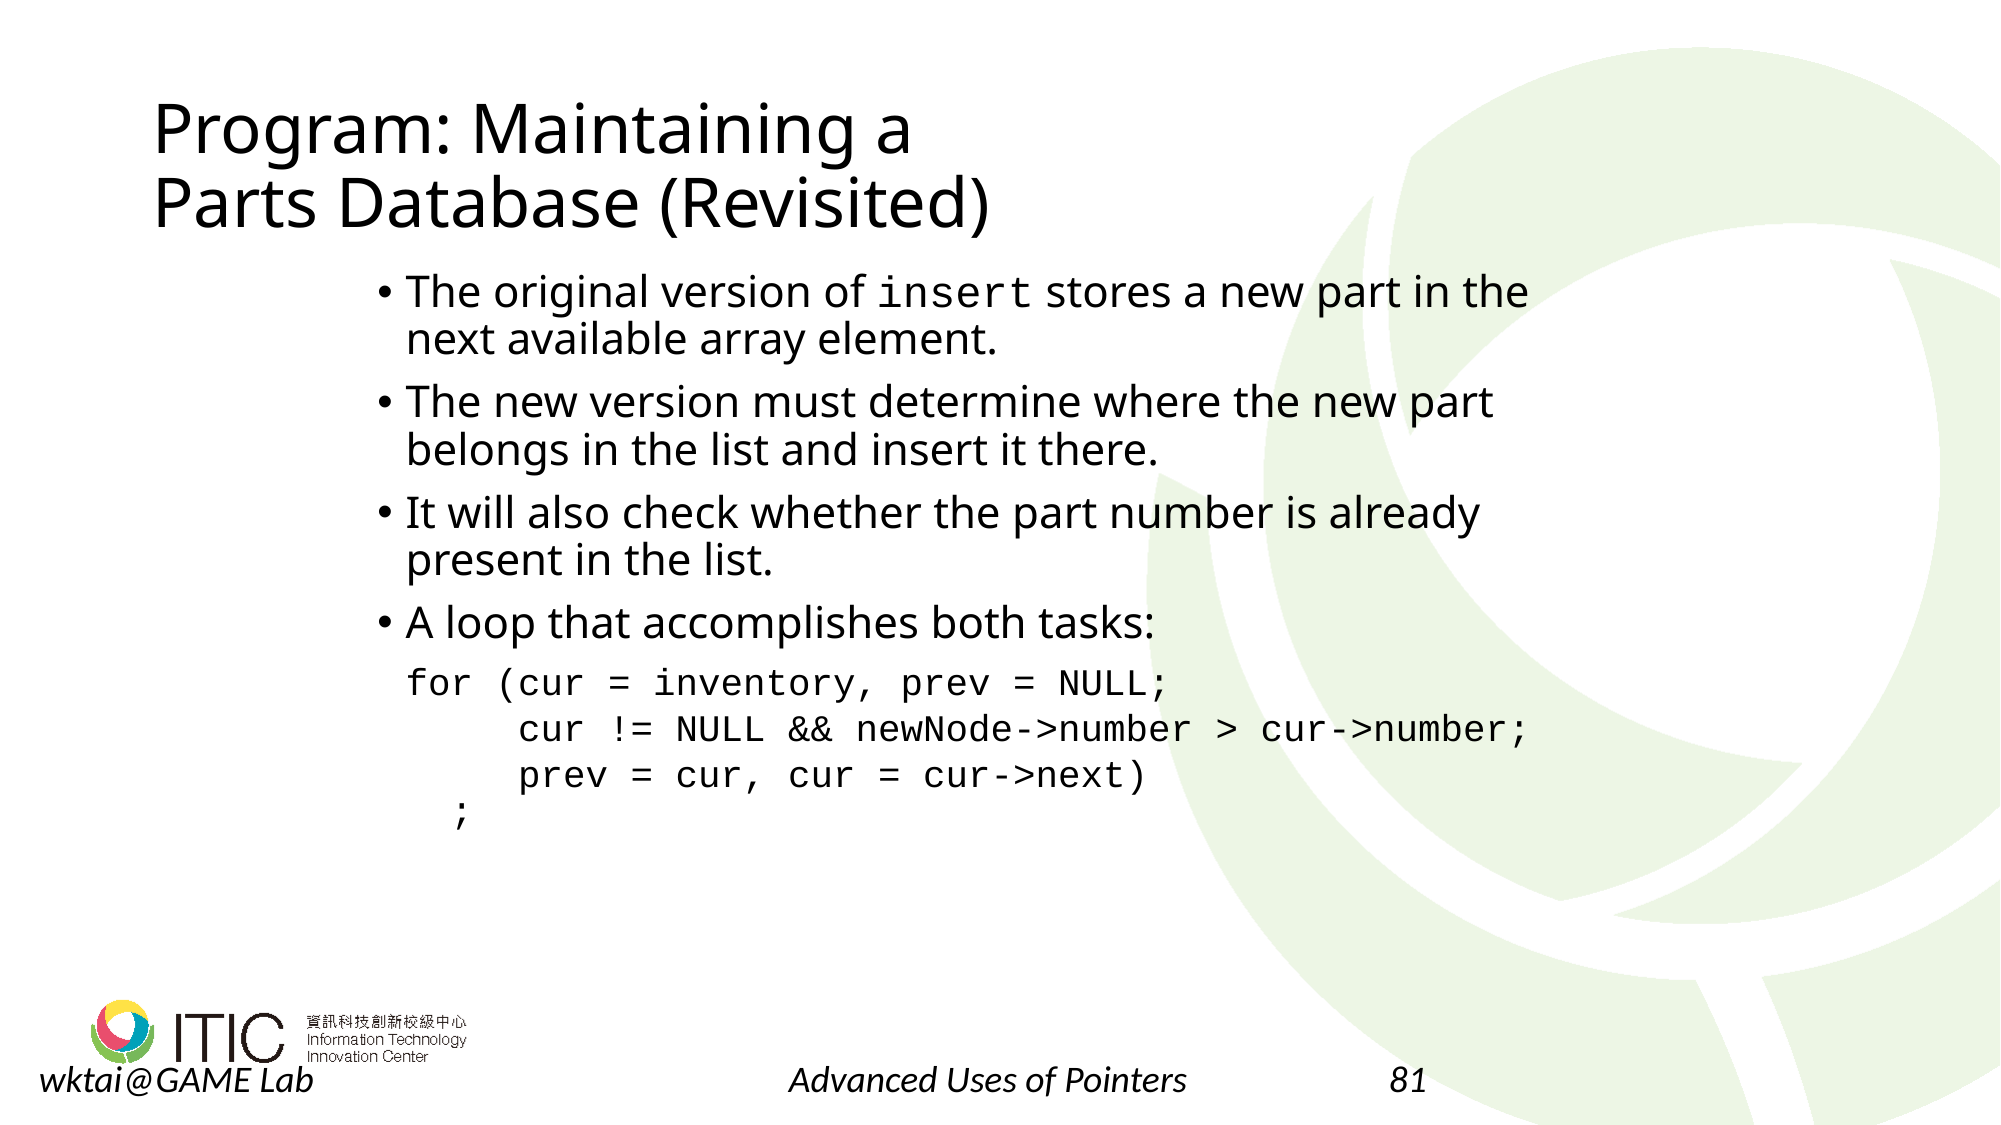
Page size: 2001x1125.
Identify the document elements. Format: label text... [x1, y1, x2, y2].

picture [0, 0, 2001, 1125]
title Program: Maintaining a Parts Database (Revisited) [137, 59, 1863, 278]
list The original version of insert stores a new part in the next available array element. The new version must determine where the new part belongs in the list and insert it there. It will also check whether the part number is already present in the list. A loop that accomplishes both tasks: for (cur = inventory, prev = NULL; cur != NULL && newNode->number > cur->number; prev = cur, cur = cur->next) ; [362, 262, 1638, 1038]
